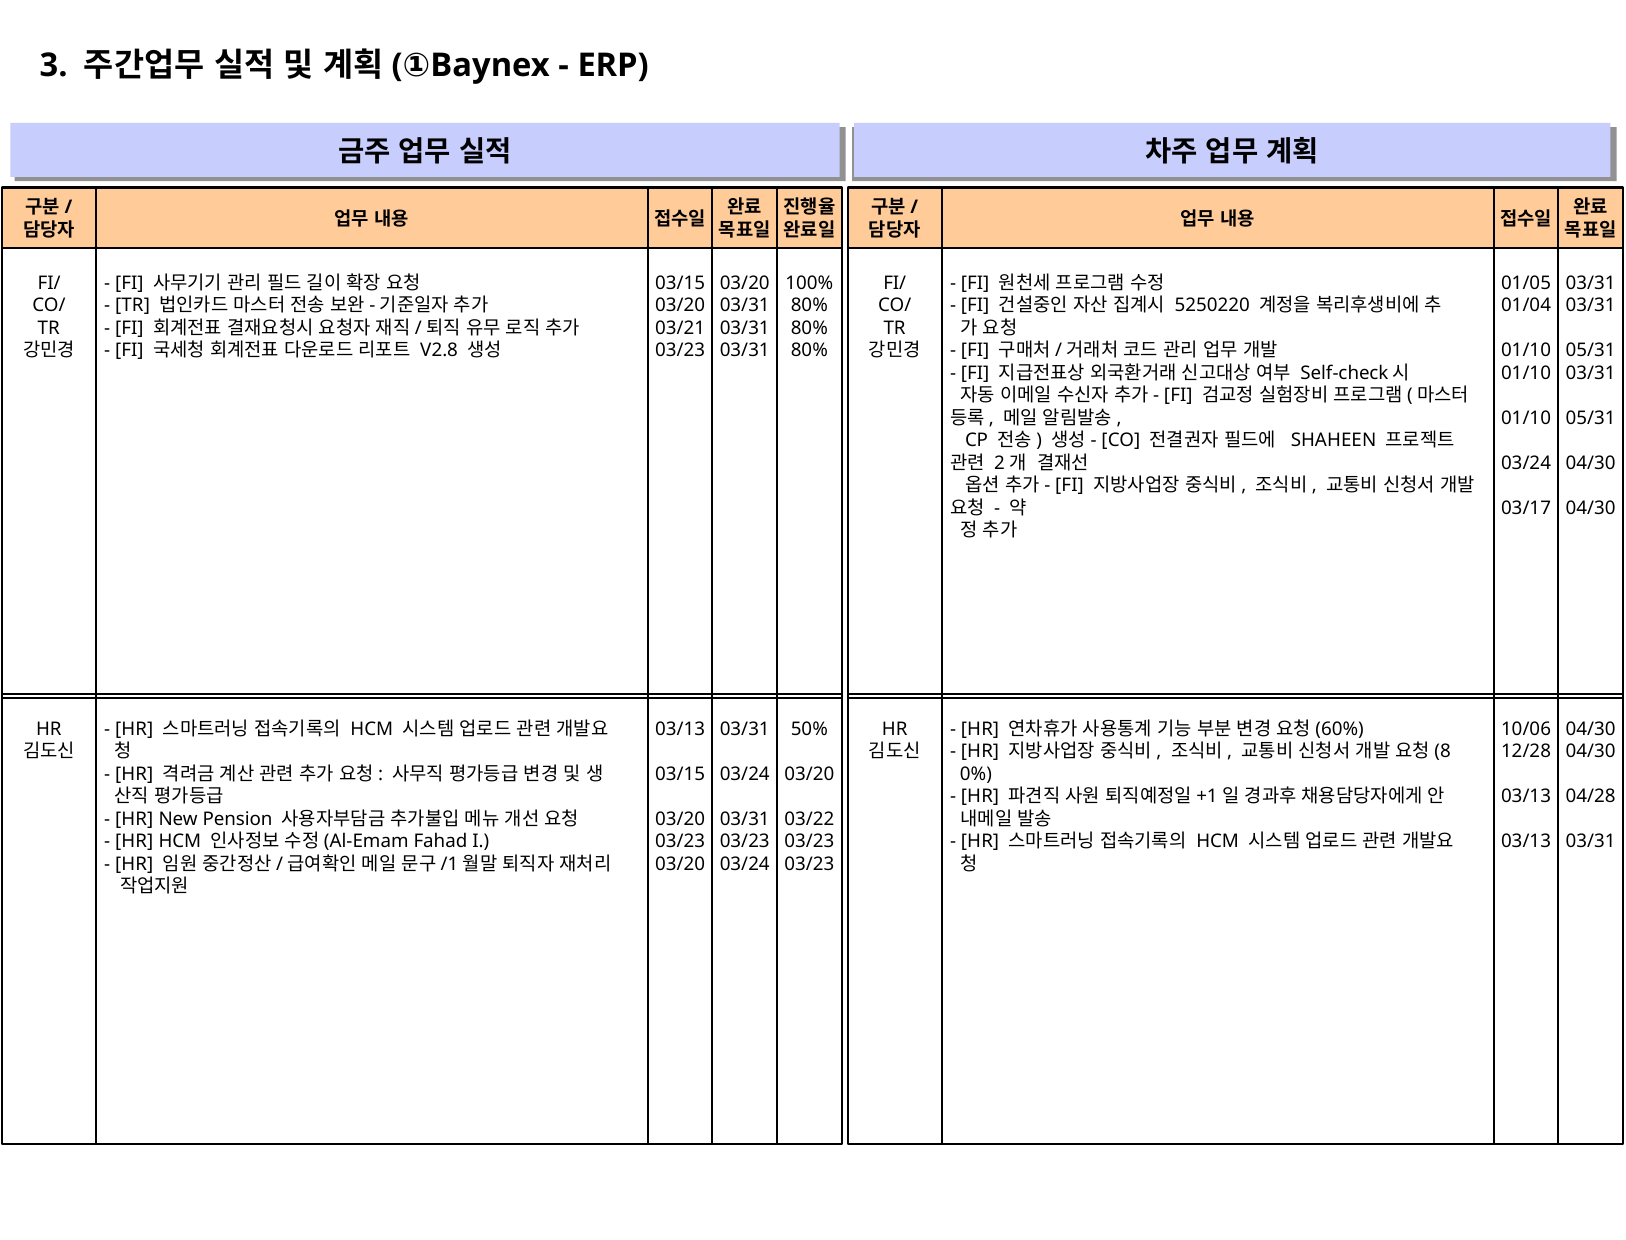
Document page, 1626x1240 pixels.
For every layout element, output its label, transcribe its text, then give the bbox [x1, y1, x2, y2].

text_box 3. 주간업무 실적 및 계획(①Baynex - ERP) [39, 43, 1019, 107]
text_box 01/05 01/04 01/10 01/10 01/10 03/24 03/17 [1494, 247, 1559, 693]
text_box 업무 내용 [95, 187, 647, 247]
text_box 업무 내용 [941, 187, 1493, 247]
text_box FI/ CO/ TR 강민경 [847, 247, 941, 693]
text_box FI/ CO/ TR 강민경 [2, 247, 95, 693]
text_box HR 김도신 [2, 693, 95, 1144]
text_box 완료 목표일 [712, 187, 777, 247]
text_box [941, 693, 1494, 1144]
text_box 구분/ 담당자 [847, 187, 941, 247]
text_box 03/31 03/31 05/31 03/31 05/31 04/30 04/30 [1559, 247, 1623, 693]
text_box HR 김도신 [847, 693, 941, 1144]
text_box 차주 업무 계획 [854, 122, 1611, 177]
text_box " " [852, 127, 1617, 182]
text_box 03/31 03/24 03/31 03/23 03/24 [713, 693, 777, 1144]
text_box 접수일 [647, 187, 712, 247]
text_box [95, 693, 648, 1144]
text_box 구분/ 담당자 [2, 187, 95, 247]
text_box " " [14, 127, 846, 182]
text_box 03/13 03/15 03/20 03/23 03/20 [648, 693, 713, 1144]
text_box 100% 80% 80% 80% [777, 247, 842, 693]
text_box 완료 목표일 [1558, 187, 1623, 247]
text_box 03/20 03/31 03/31 03/31 [713, 247, 777, 693]
text_box 04/30 04/30 04/28 03/31 [1559, 693, 1623, 1144]
text_box [941, 247, 1494, 693]
text_box 10/06 12/28 03/13 03/13 [1494, 693, 1559, 1144]
text_box 진행율 완료일 [777, 187, 842, 247]
text_box [95, 247, 648, 693]
text_box 50% 03/20 03/22 03/23 03/23 [777, 693, 842, 1144]
text_box 금주 업무 실적 [10, 122, 840, 177]
text_box 03/15 03/20 03/21 03/23 [648, 247, 713, 693]
text_box 접수일 [1493, 187, 1558, 247]
